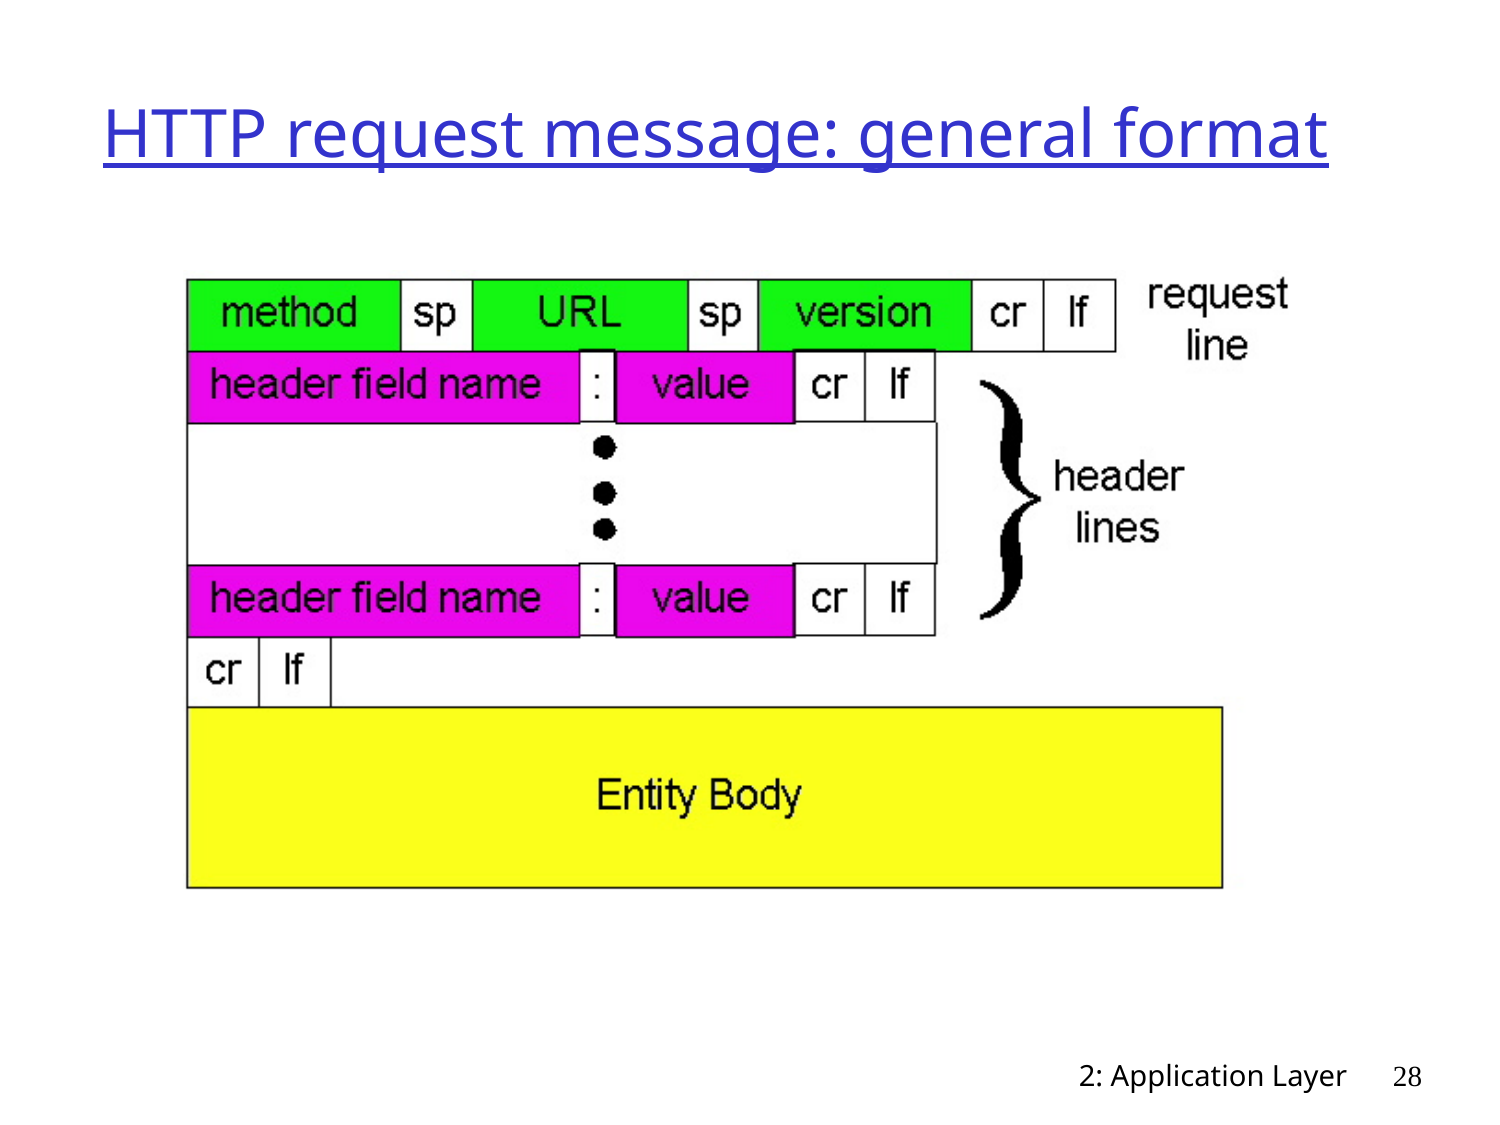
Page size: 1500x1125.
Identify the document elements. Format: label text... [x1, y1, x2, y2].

slide_number 28 [1362, 1049, 1438, 1125]
footer 2: Application Layer [887, 1049, 1362, 1125]
picture [183, 270, 1417, 891]
title HTTP request message: general format [87, 37, 1363, 226]
